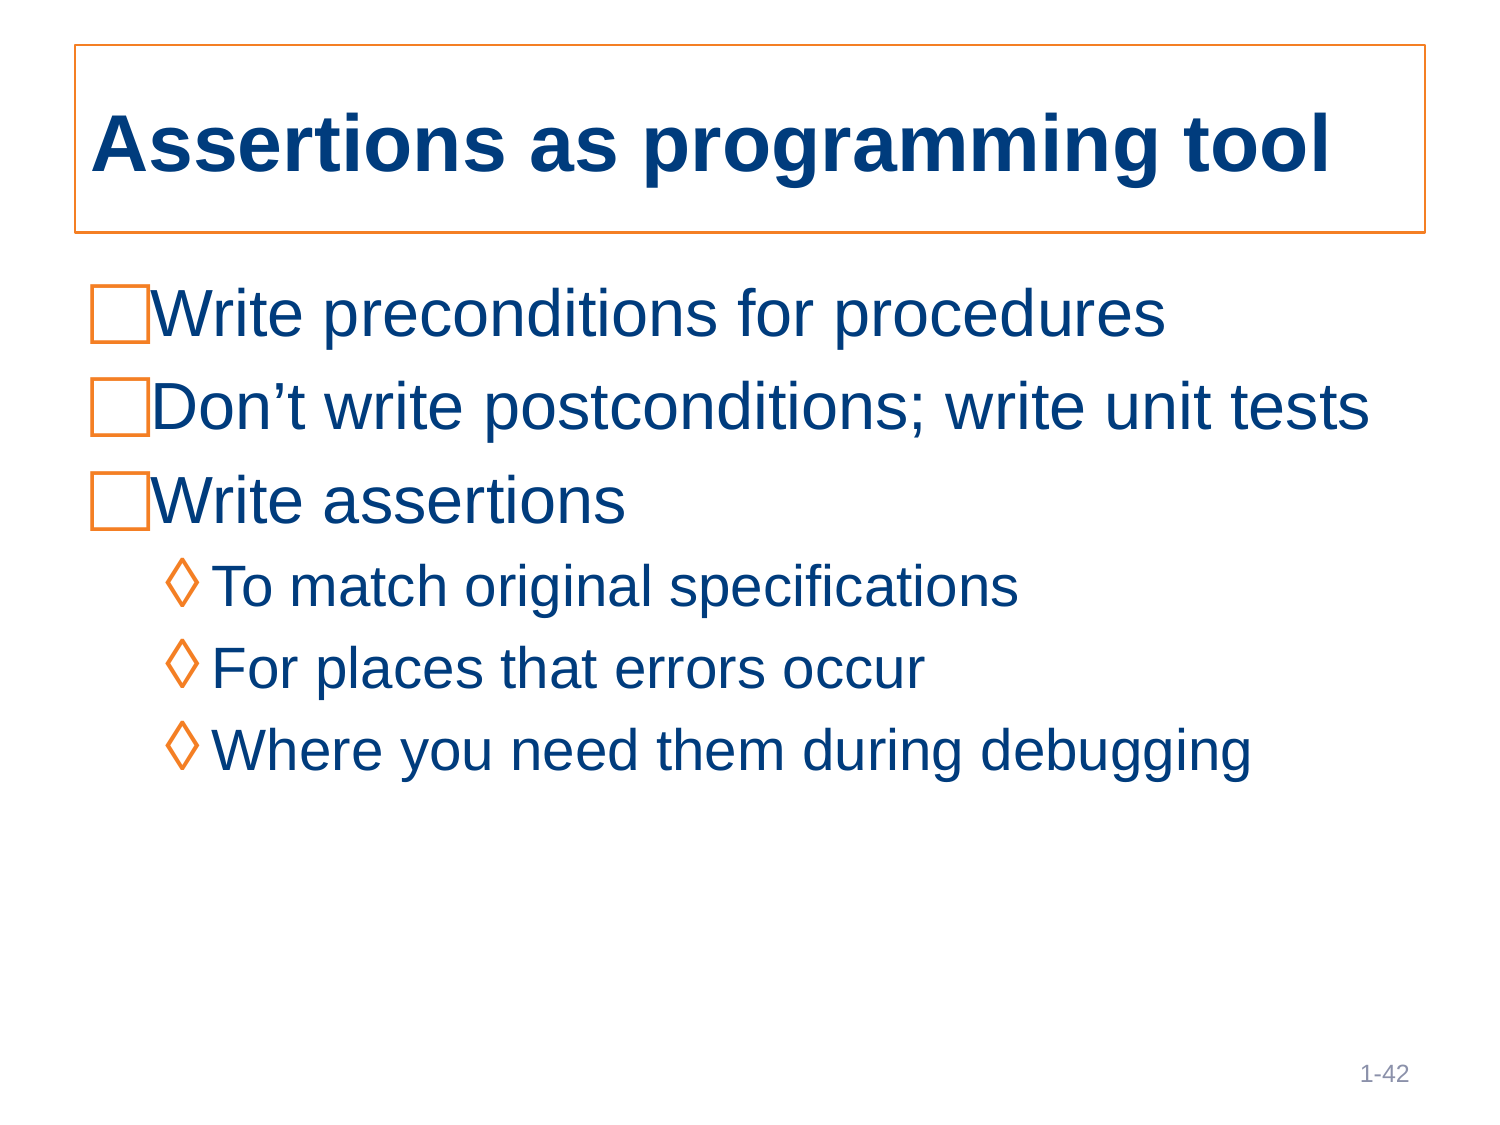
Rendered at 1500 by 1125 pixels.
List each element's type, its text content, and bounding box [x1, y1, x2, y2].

slide_number 42 [1074, 1042, 1425, 1103]
title Assertions as programming tool [74, 44, 1426, 234]
list Write preconditions for procedures Don’t write postconditions; write unit tests Write assertions To match original specifications For places that errors occur Where you need them during debugging [75, 262, 1425, 1038]
